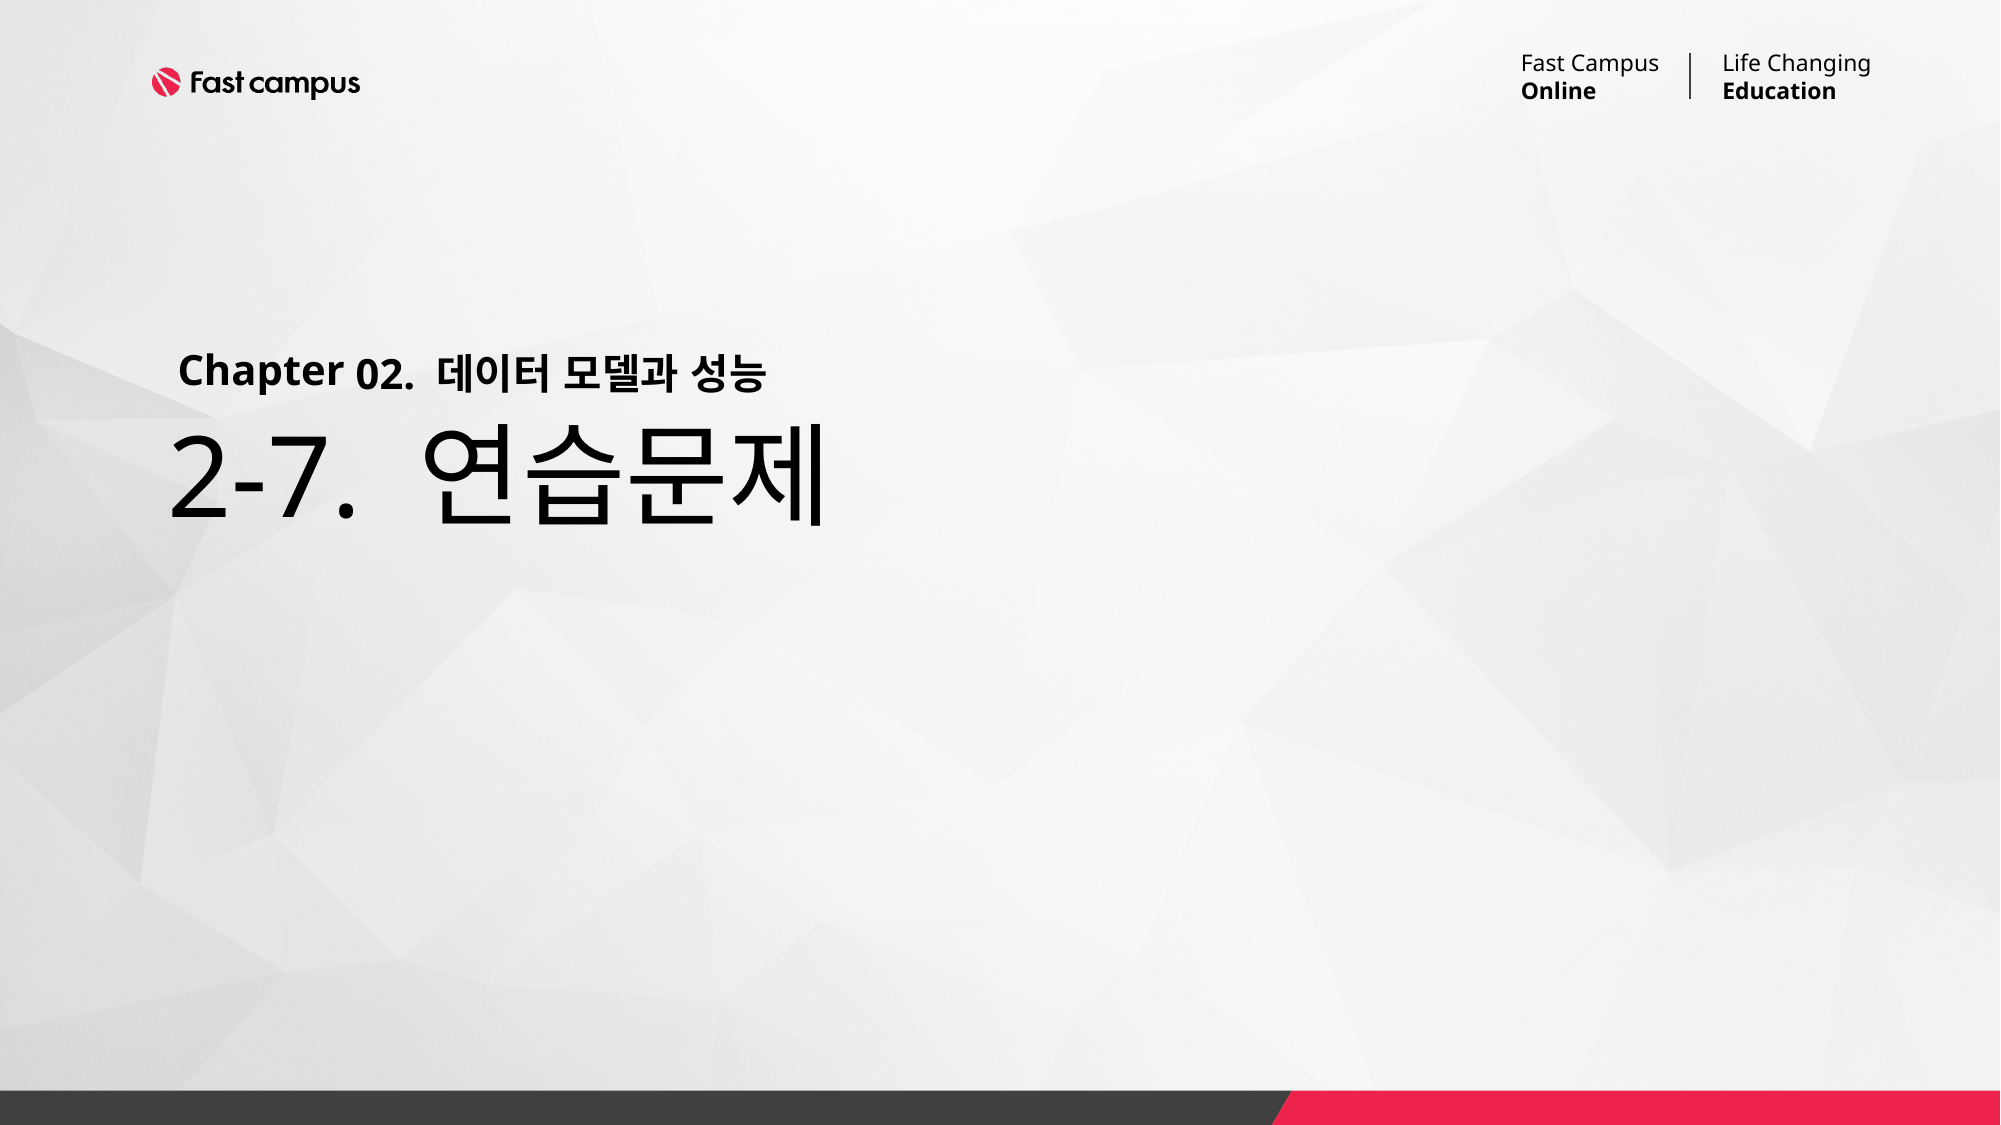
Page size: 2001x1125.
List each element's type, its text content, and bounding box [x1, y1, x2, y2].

text_box J002 [0, 0, 2000, 1090]
list 02. 데이터 모델과 성능 [340, 345, 1965, 413]
picture [152, 52, 360, 112]
title 2-7. 연습문제 [152, 412, 1878, 767]
